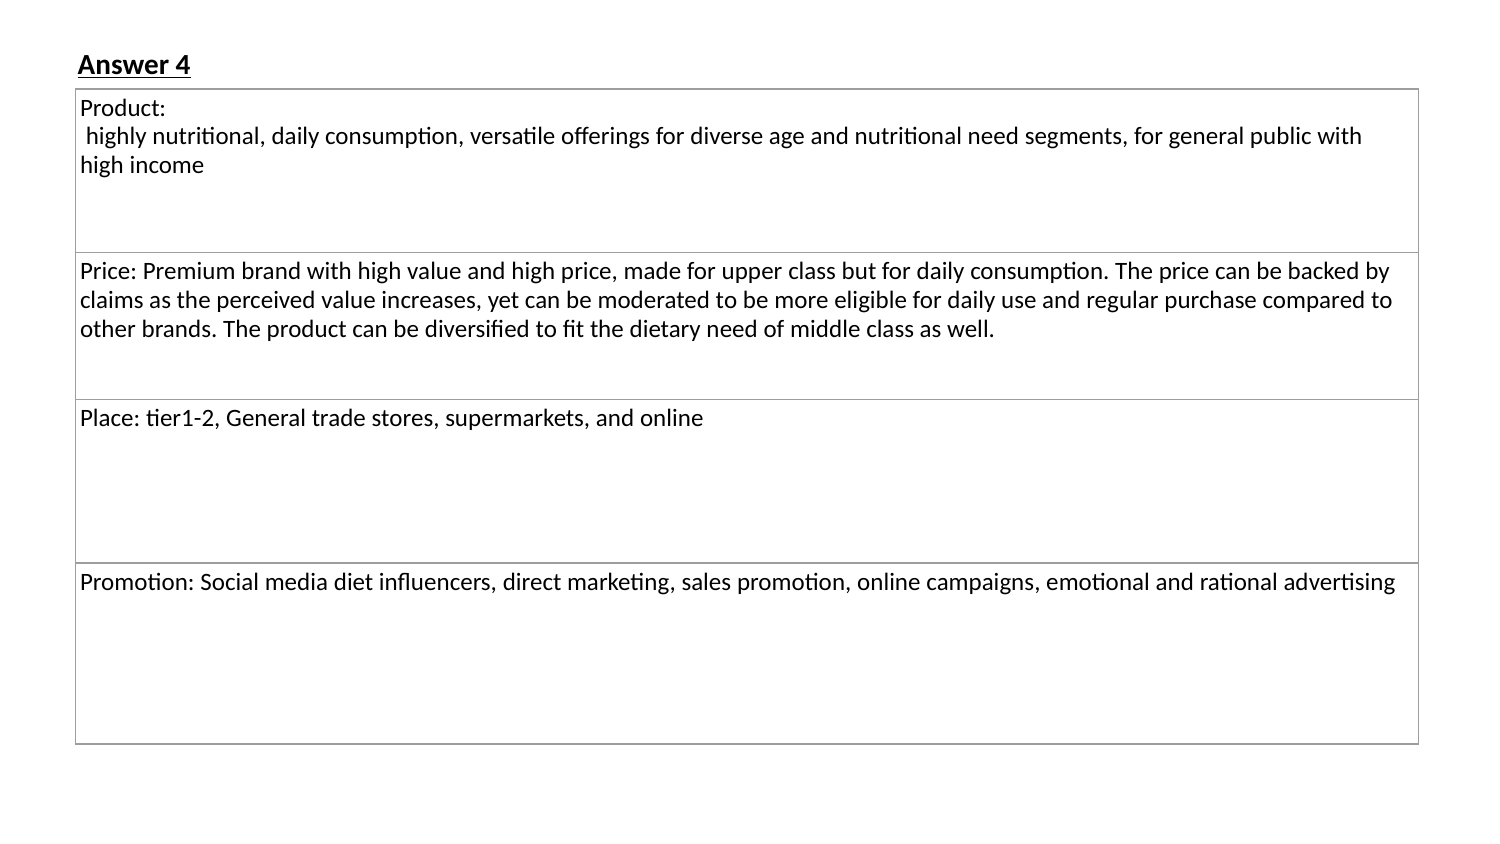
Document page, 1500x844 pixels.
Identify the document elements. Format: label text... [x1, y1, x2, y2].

table_cell Price: Premium brand with high value and high price, made for upper class but for daily consumption. The price can be backed by claims as the perceived value increases, yet can be moderated to be more eligible for daily use and regular purchase compared to other brands. The product can be diversified to fit the dietary need of middle class as well. [76, 253, 1418, 399]
text_box Answer 4 [62, 35, 206, 88]
table_cell Place: tier1-2, General trade stores, supermarkets, and online [76, 400, 1418, 562]
table_header Product: highly nutritional, daily consumption, versatile offerings for diverse age and nutritional need segments, for general public with high income [76, 90, 1418, 252]
table_cell Promotion: Social media diet influencers, direct marketing, sales promotion, online campaigns, emotional and rational advertising [76, 564, 1418, 743]
